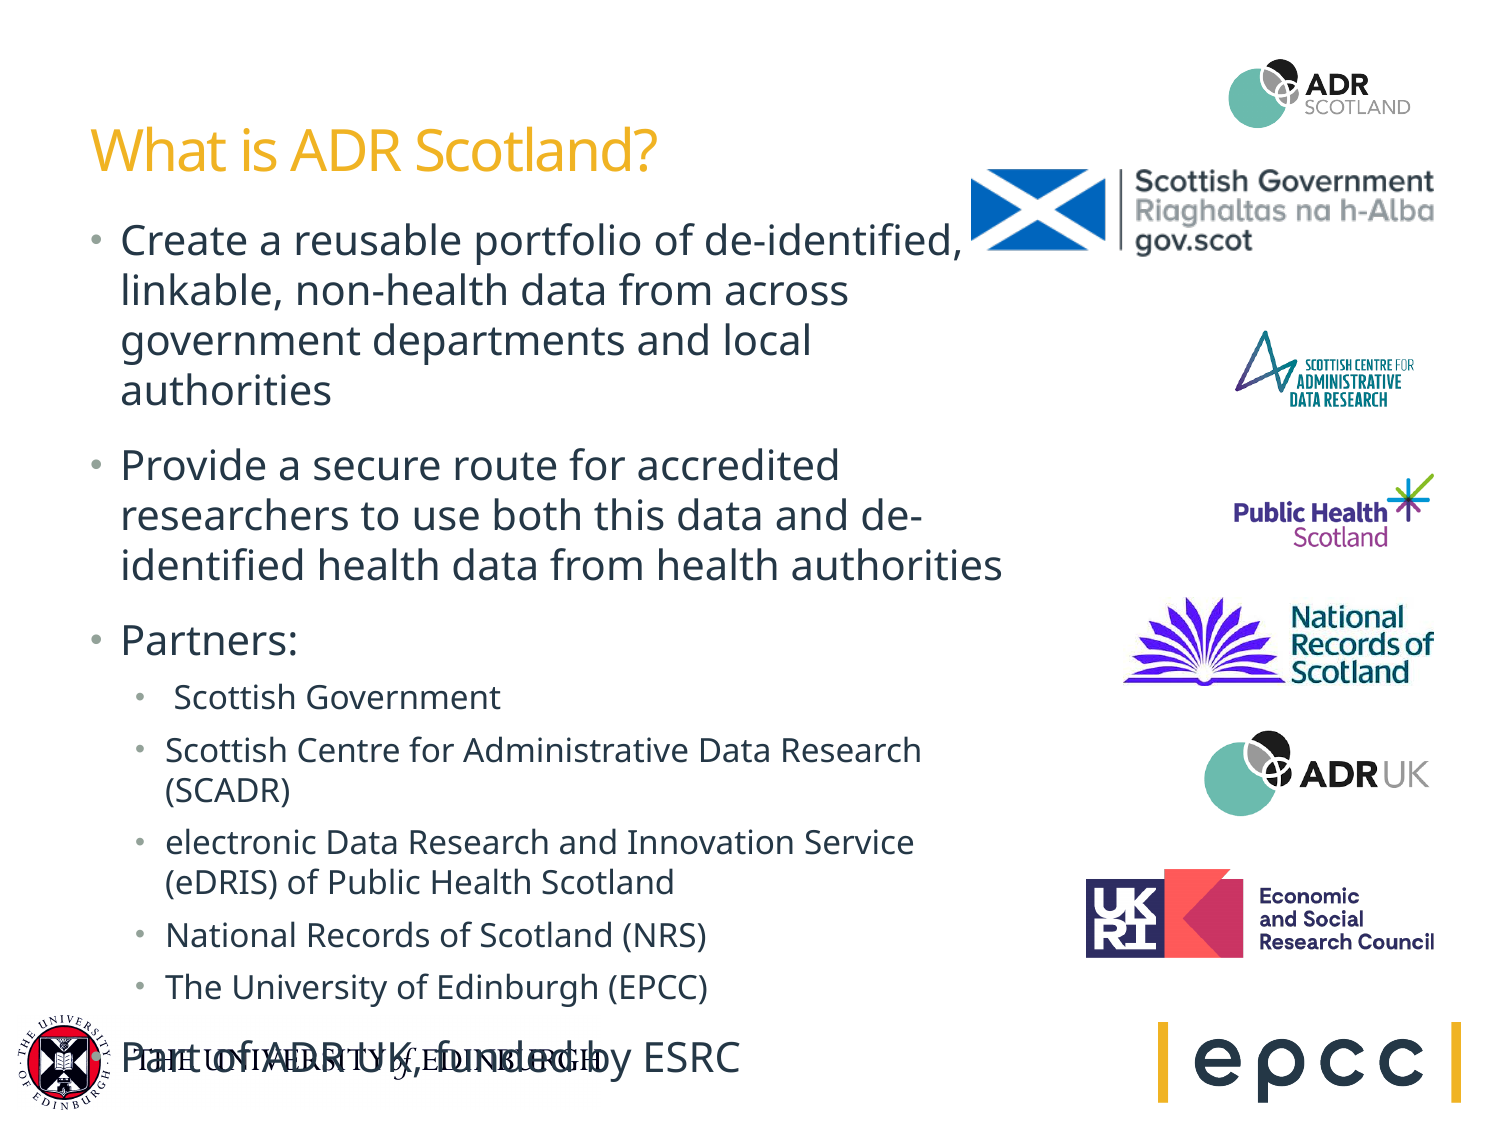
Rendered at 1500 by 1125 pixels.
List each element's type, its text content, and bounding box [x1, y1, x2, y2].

picture [1158, 1022, 1461, 1103]
picture [1123, 597, 1435, 687]
picture [971, 168, 1435, 258]
list Create a reusable portfolio of de-identified, linkable, non-health data from across government departments and local authorities Provide a secure route for accredited researchers to use both this data and de-identified health data from health authorities Partners: Scottish Government Scottish Centre for Administrative Data Research (SCADR) electronic Data Research and Innovation Service (eDRIS) of Public Health Scotland National Records of Scotland (NRS) The University of Edinburgh (EPCC) Part of ADR UK, funded by ESRC [75, 206, 1041, 1038]
picture [1213, 308, 1435, 428]
picture [1234, 465, 1435, 555]
picture [1202, 728, 1435, 818]
title What is ADR Scotland? [75, 87, 1425, 206]
picture [1085, 868, 1435, 959]
picture [1206, 50, 1435, 140]
picture [17, 1015, 601, 1110]
